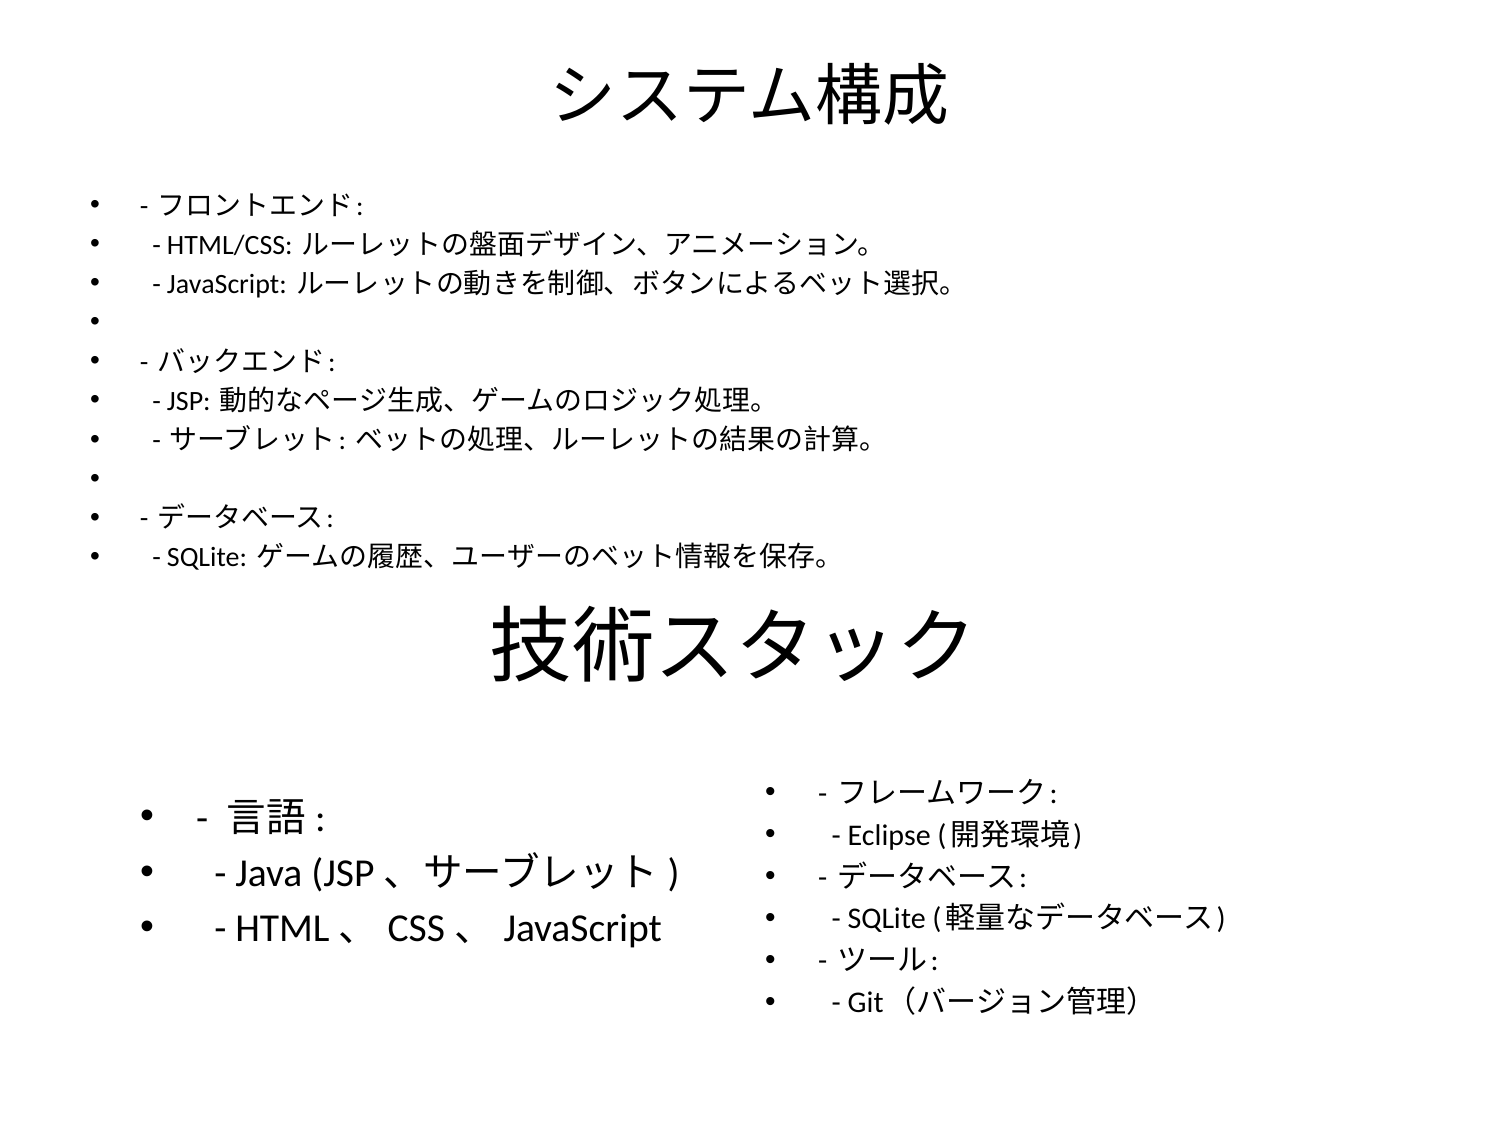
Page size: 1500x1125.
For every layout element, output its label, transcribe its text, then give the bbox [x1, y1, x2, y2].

text_box - フレームワーク: - Eclipse (開発環境) - データベース: - SQLite (軽量なデータベース) - ツール: - Git（バージョン管理） [749, 723, 1306, 1028]
text_box 技術スタック [58, 585, 1409, 700]
list - フロントエンド: - HTML/CSS: ルーレットの盤面デザイン、アニメーション。 - JavaScript: ルーレットの動きを制御、ボタンによるベット選択。 - バックエンド: - JSP: 動的なページ生成、ゲームのロジック処理。 - サーブレット: ベットの処理、ルーレットの結果の計算。 - データベース: - SQLite: ゲームの履歴、ユーザーのベット情報を保存。 [75, 140, 1425, 586]
text_box - 言語: - Java (JSP、サーブレット) - HTML、CSS、JavaScript [125, 723, 749, 1028]
title システム構成 [75, 45, 1425, 140]
